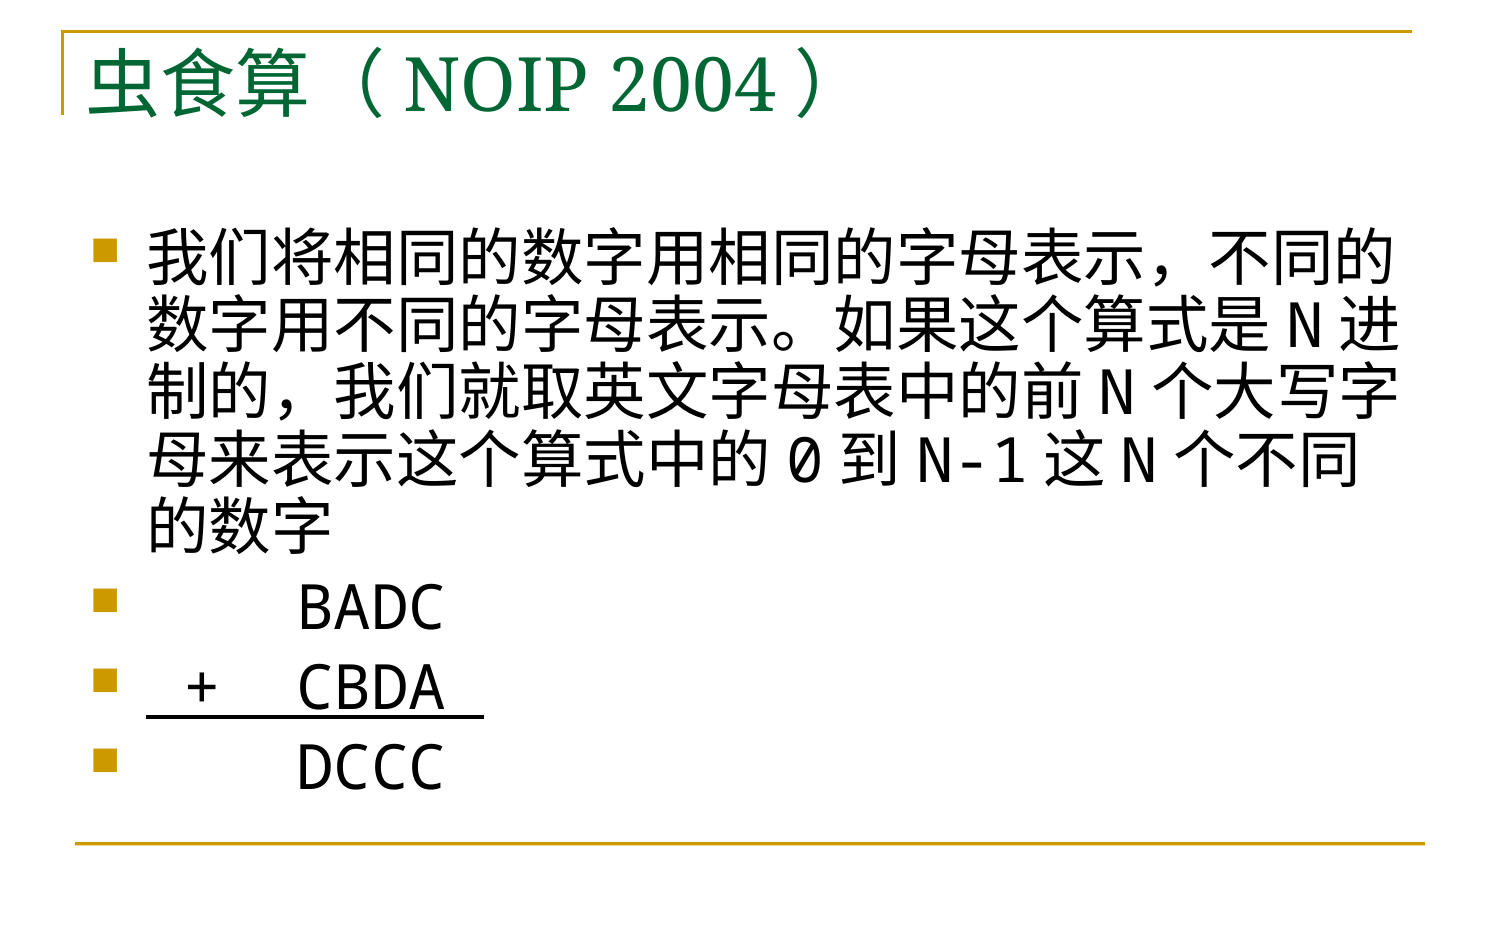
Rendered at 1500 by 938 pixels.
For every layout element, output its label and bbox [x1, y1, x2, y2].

title [70, 28, 1121, 196]
list [74, 218, 1426, 839]
